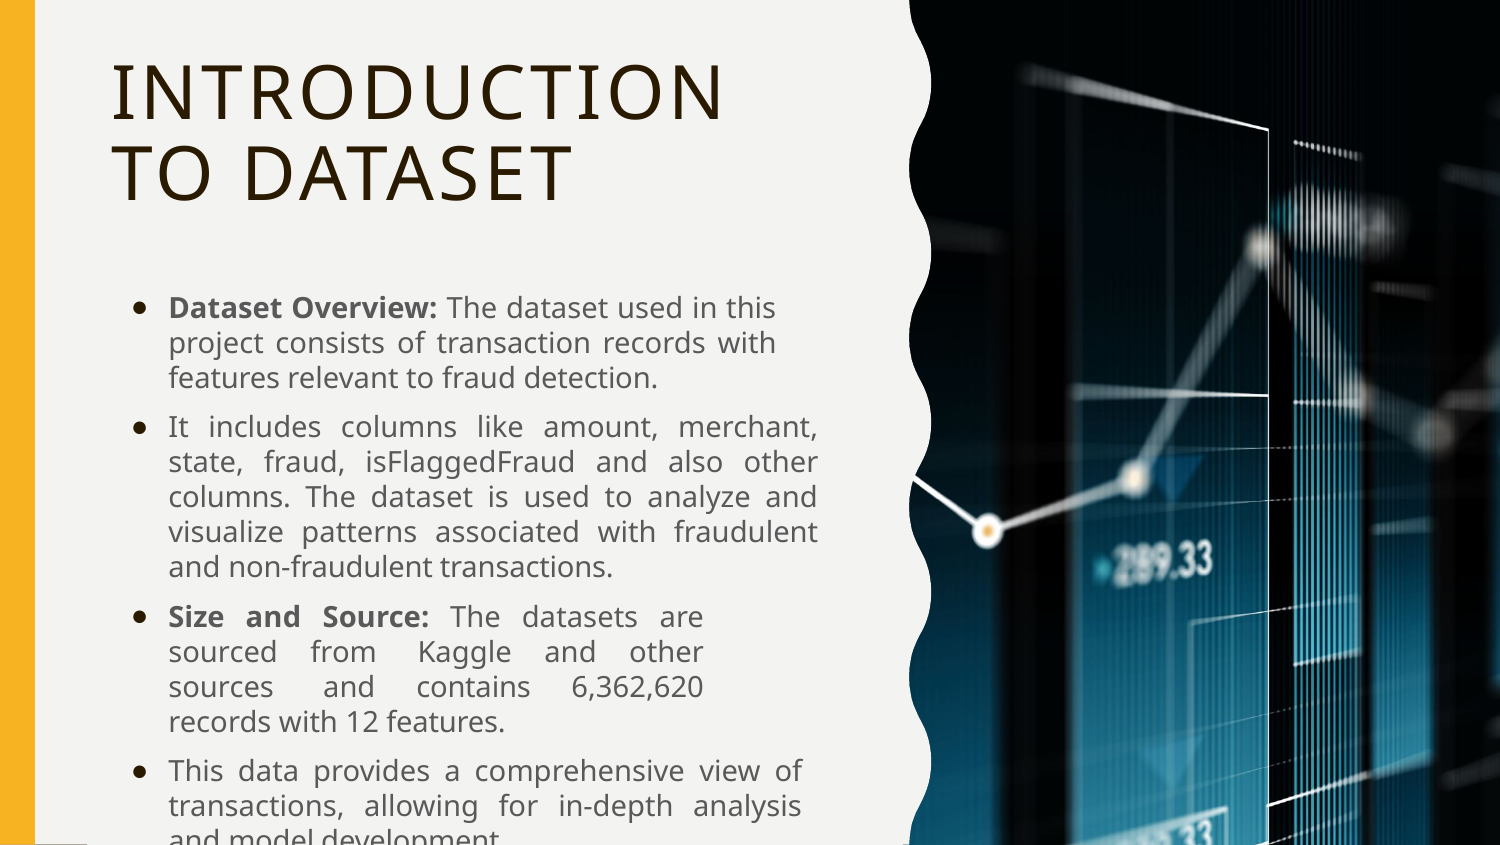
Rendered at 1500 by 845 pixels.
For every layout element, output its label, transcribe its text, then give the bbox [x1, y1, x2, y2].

picture [902, 0, 1500, 845]
text_box [0, 0, 36, 845]
title Introduction to Dataset [94, 47, 835, 231]
text_box Dataset Overview: The dataset used in this project consists of transaction records with features relevant to fraud detection. It includes columns like amount, merchant, state, fraud, isFlaggedFraud and also other columns. The dataset is used to analyze and visualize patterns associated with fraudulent and non-fraudulent transactions. Size and Source: The datasets are sourced from Kaggle and other sources and contains 6,362,620 records with 12 features. This data provides a comprehensive view of transactions, allowing for in-depth analysis and model development. [94, 281, 835, 798]
text_box [36, 0, 902, 845]
